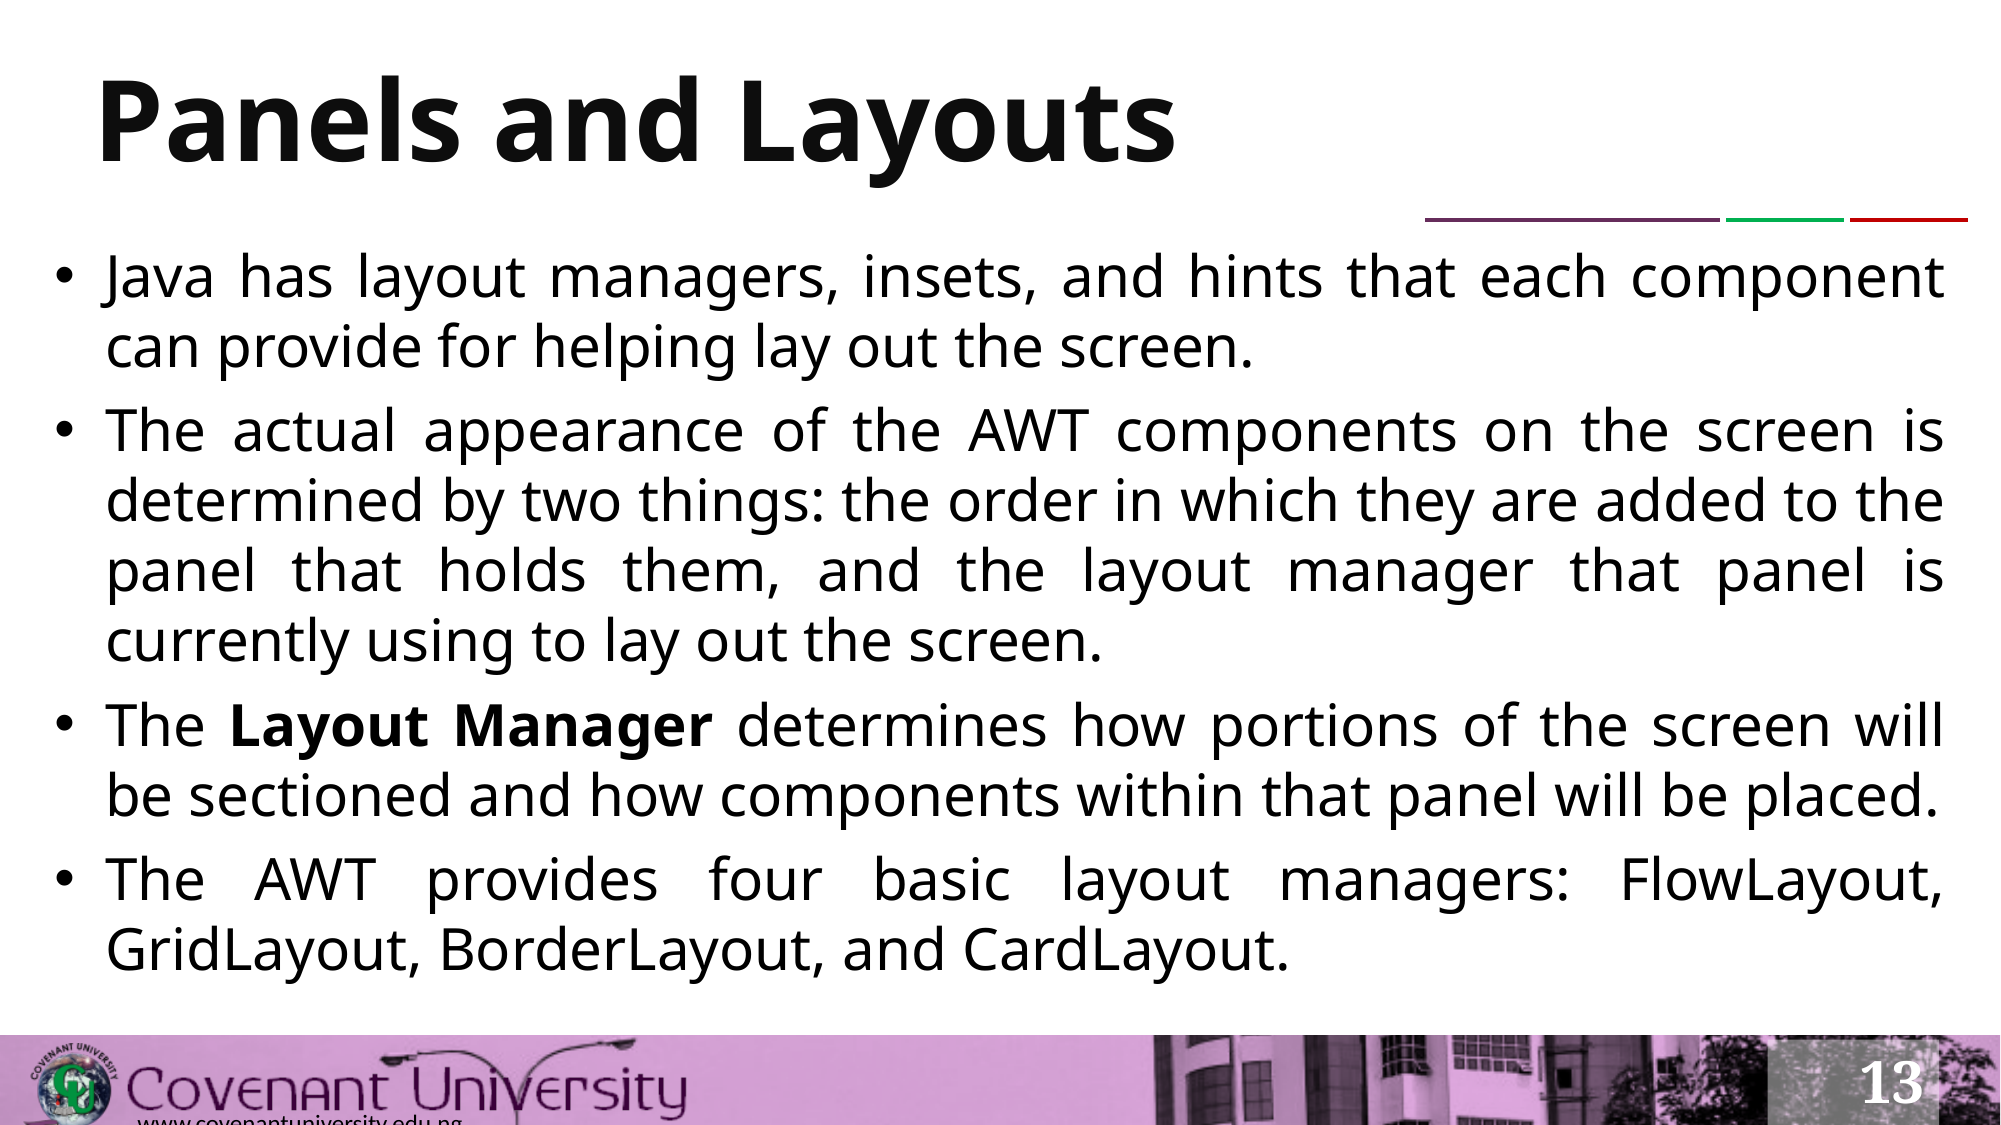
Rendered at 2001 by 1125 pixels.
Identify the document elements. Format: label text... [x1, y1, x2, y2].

title Panels and Layouts [74, 20, 2000, 213]
list Java has layout managers, insets, and hints that each component can provide for helping lay out the screen. The actual appearance of the AWT components on the screen is determined by two things: the order in which they are added to the panel that holds them, and the layout manager that panel is currently using to lay out the screen. The Layout Manager determines how portions of the screen will be sectioned and how components within that panel will be placed. The AWT provides four basic layout managers: FlowLayout, GridLayout, BorderLayout, and CardLayout. [39, 231, 1961, 1024]
picture [23, 1036, 1071, 1125]
